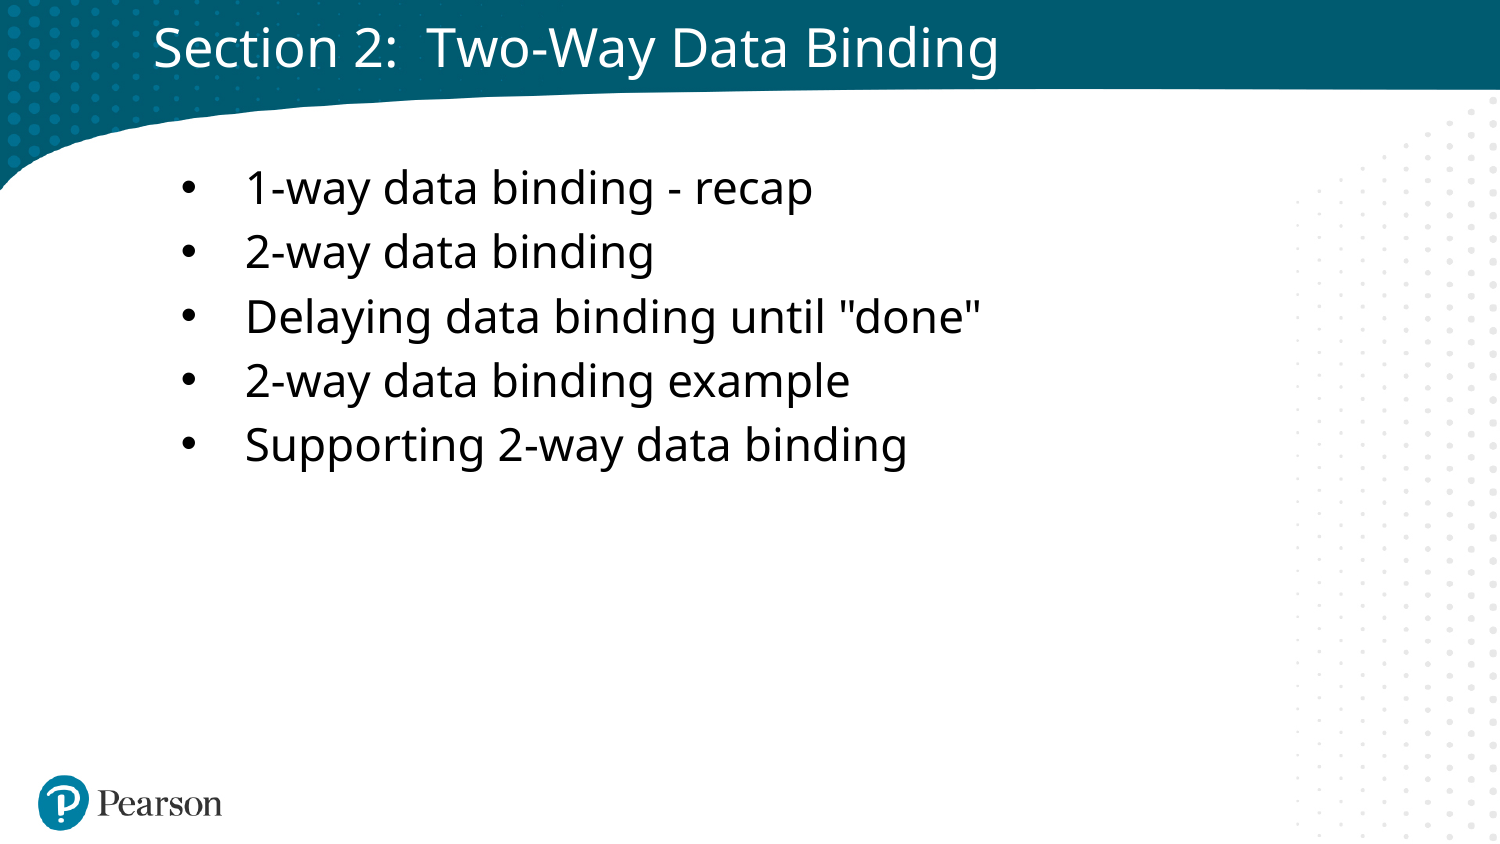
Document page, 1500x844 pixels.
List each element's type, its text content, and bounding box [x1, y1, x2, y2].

list 1-way data binding - recap 2-way data binding Delaying data binding until "done" 2-way data binding example Supporting 2-way data binding [156, 151, 1439, 766]
picture [0, 90, 1500, 844]
title Section 2: Two-Way Data Binding [139, 6, 1378, 98]
